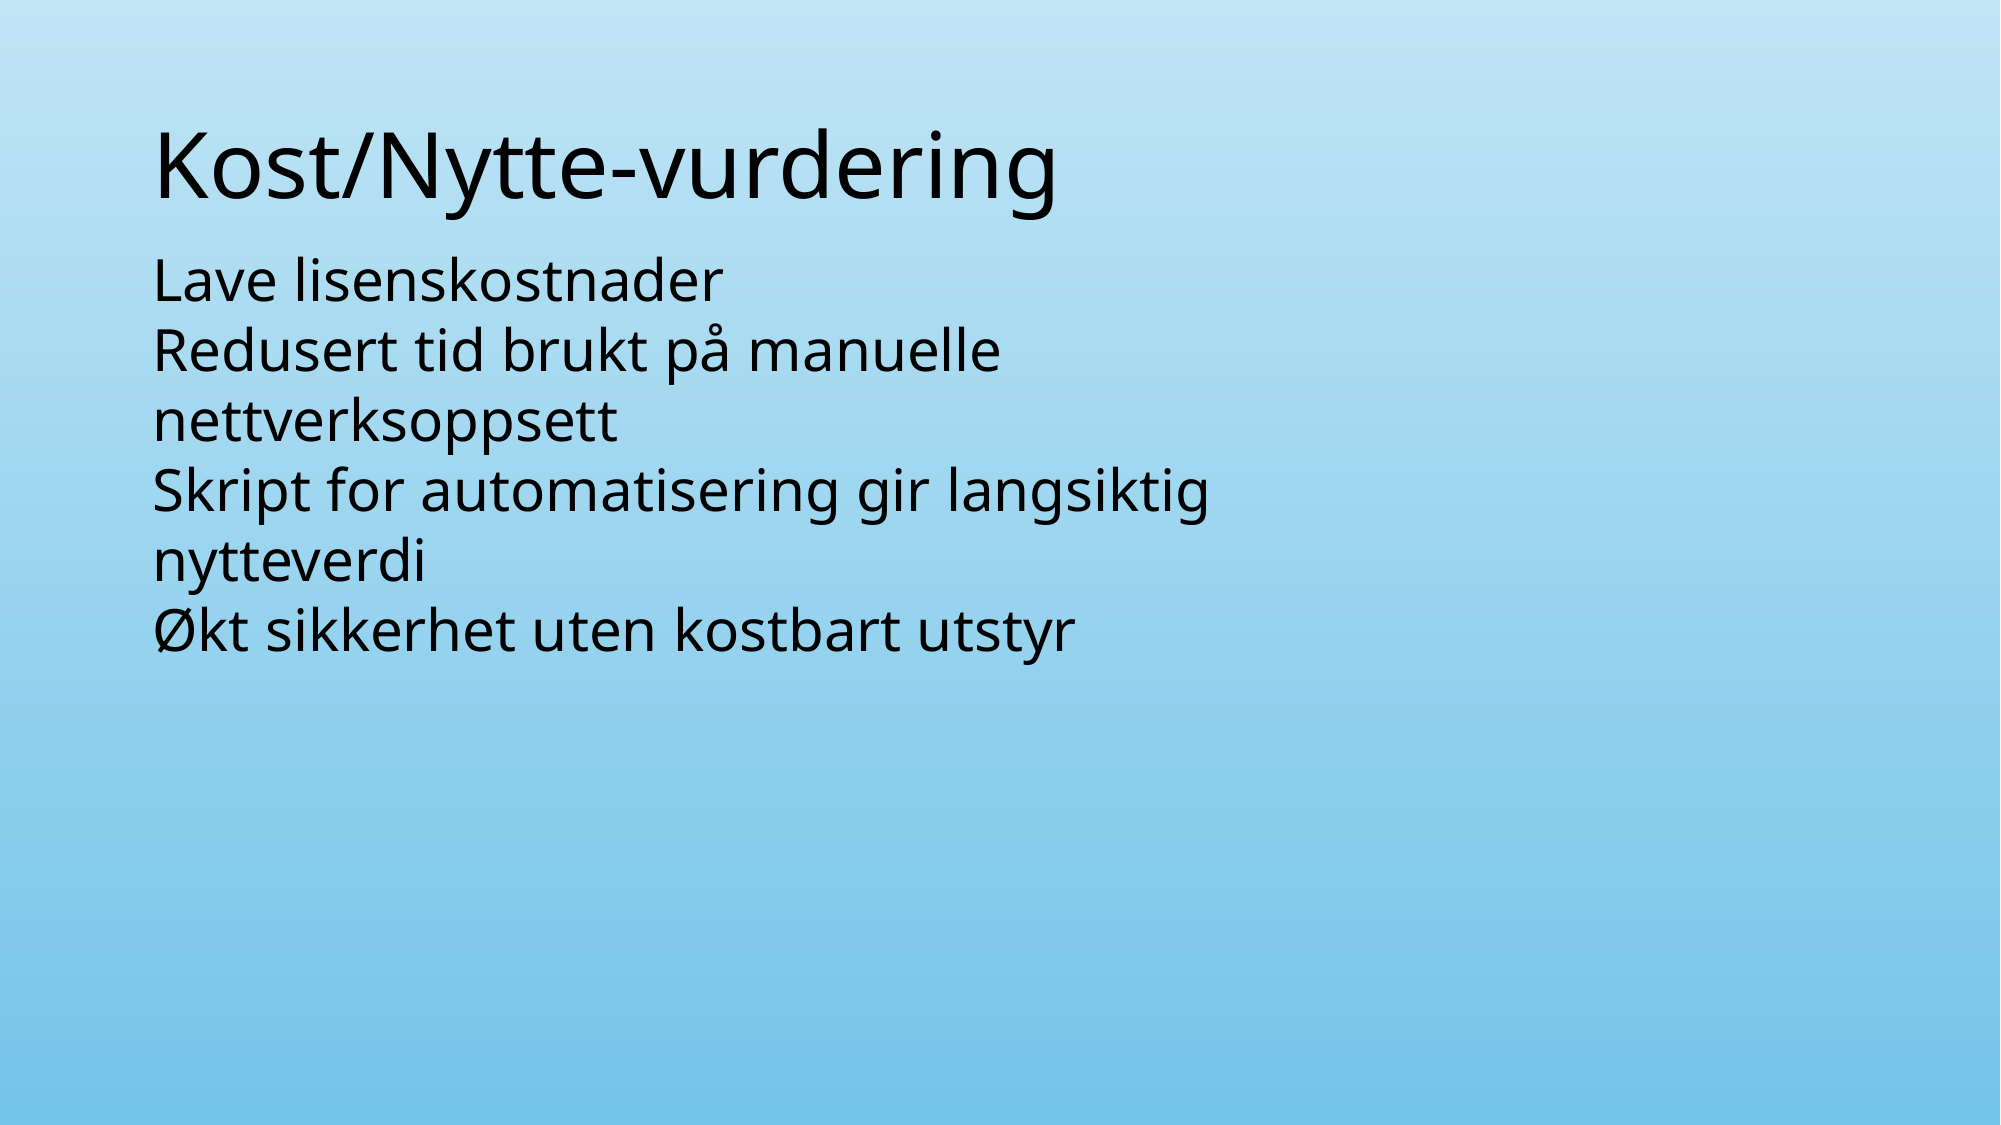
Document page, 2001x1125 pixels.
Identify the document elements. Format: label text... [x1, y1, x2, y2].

title Kost/Nytte-vurdering [137, 59, 1863, 278]
list Lave lisenskostnader Redusert tid brukt på manuelle nettverksoppsett Skript for automatisering gir langsiktig nytteverdi Økt sikkerhet uten kostbart utstyr [137, 126, 1393, 780]
